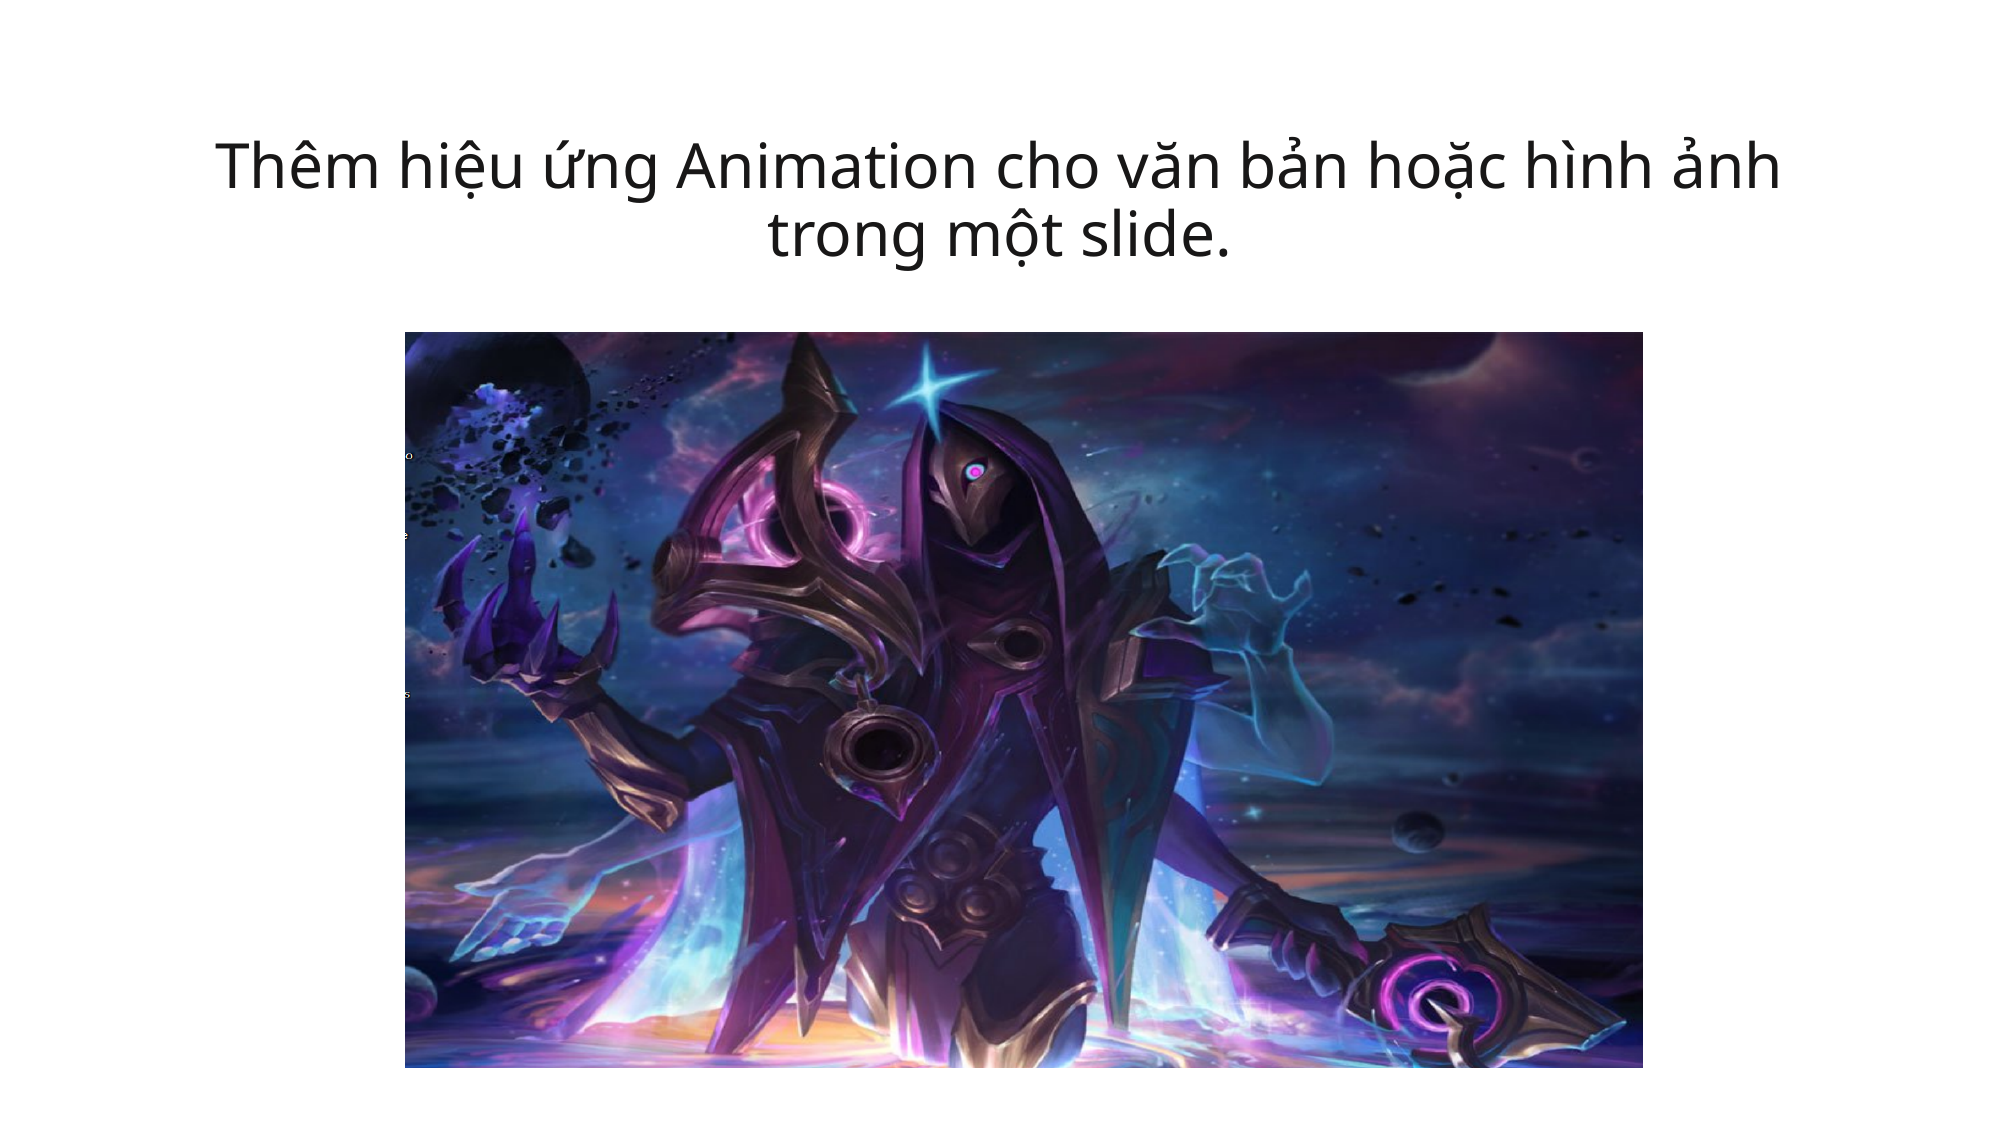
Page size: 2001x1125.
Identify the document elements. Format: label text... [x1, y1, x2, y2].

picture [405, 331, 1643, 1068]
title Thêm hiệu ứng Animation cho văn bản hoặc hình ảnh trong một slide. [137, 59, 1863, 278]
